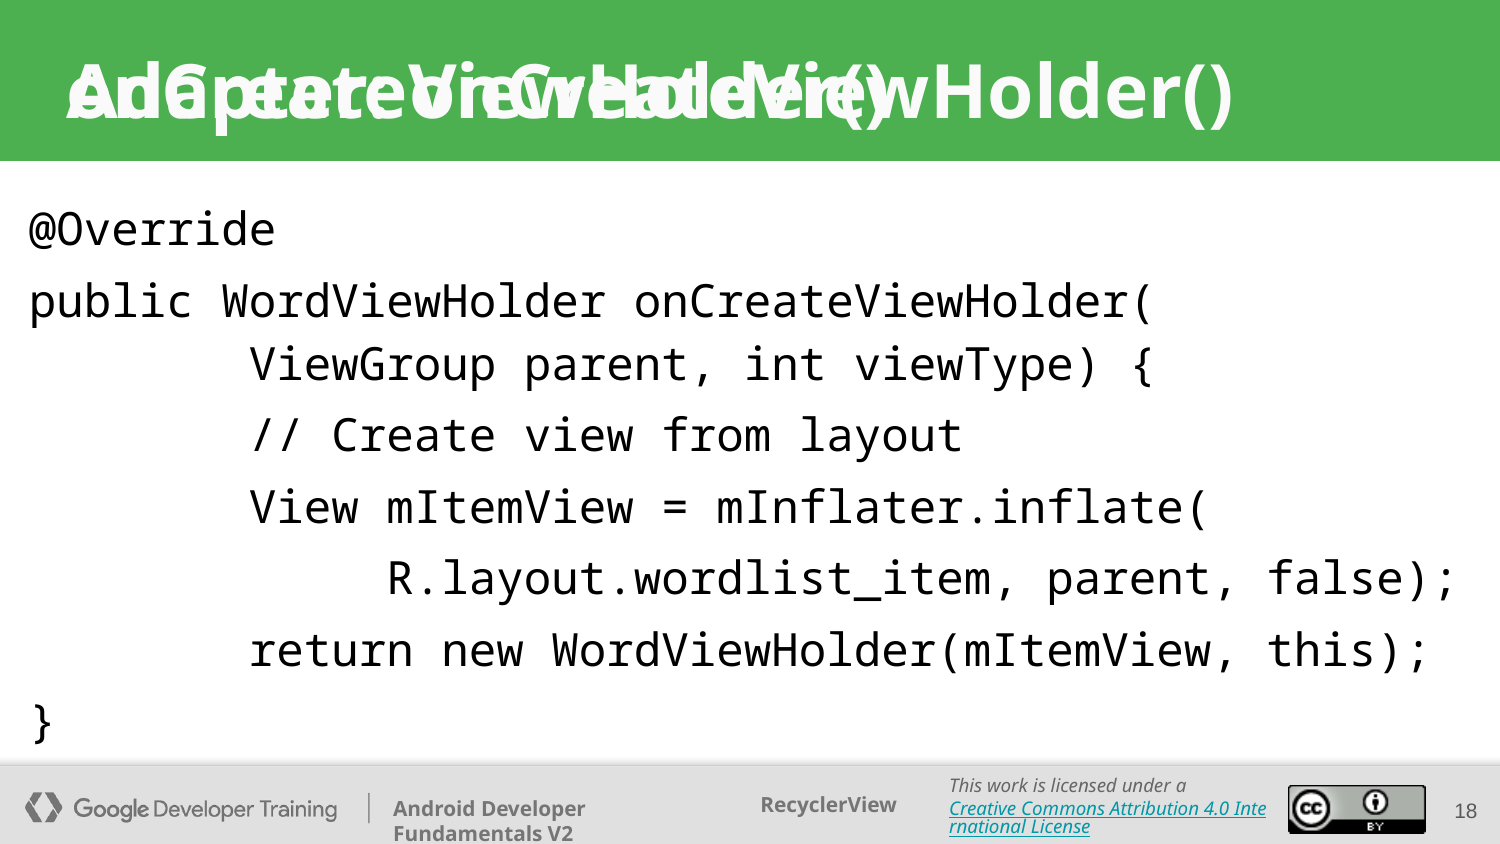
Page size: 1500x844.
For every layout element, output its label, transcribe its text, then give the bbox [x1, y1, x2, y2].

list @Override public WordViewHolder onCreateViewHolder( ViewGroup parent, int viewType) { // Create view from layout View mItemView = mInflater.inflate( R.layout.wordlist_item, parent, false); return new WordViewHolder(mItemView, this); } [13, 176, 1490, 737]
title onCreateViewHolder() [51, 28, 1449, 122]
picture [0, 161, 1500, 844]
slide_number 18 [1402, 777, 1493, 842]
